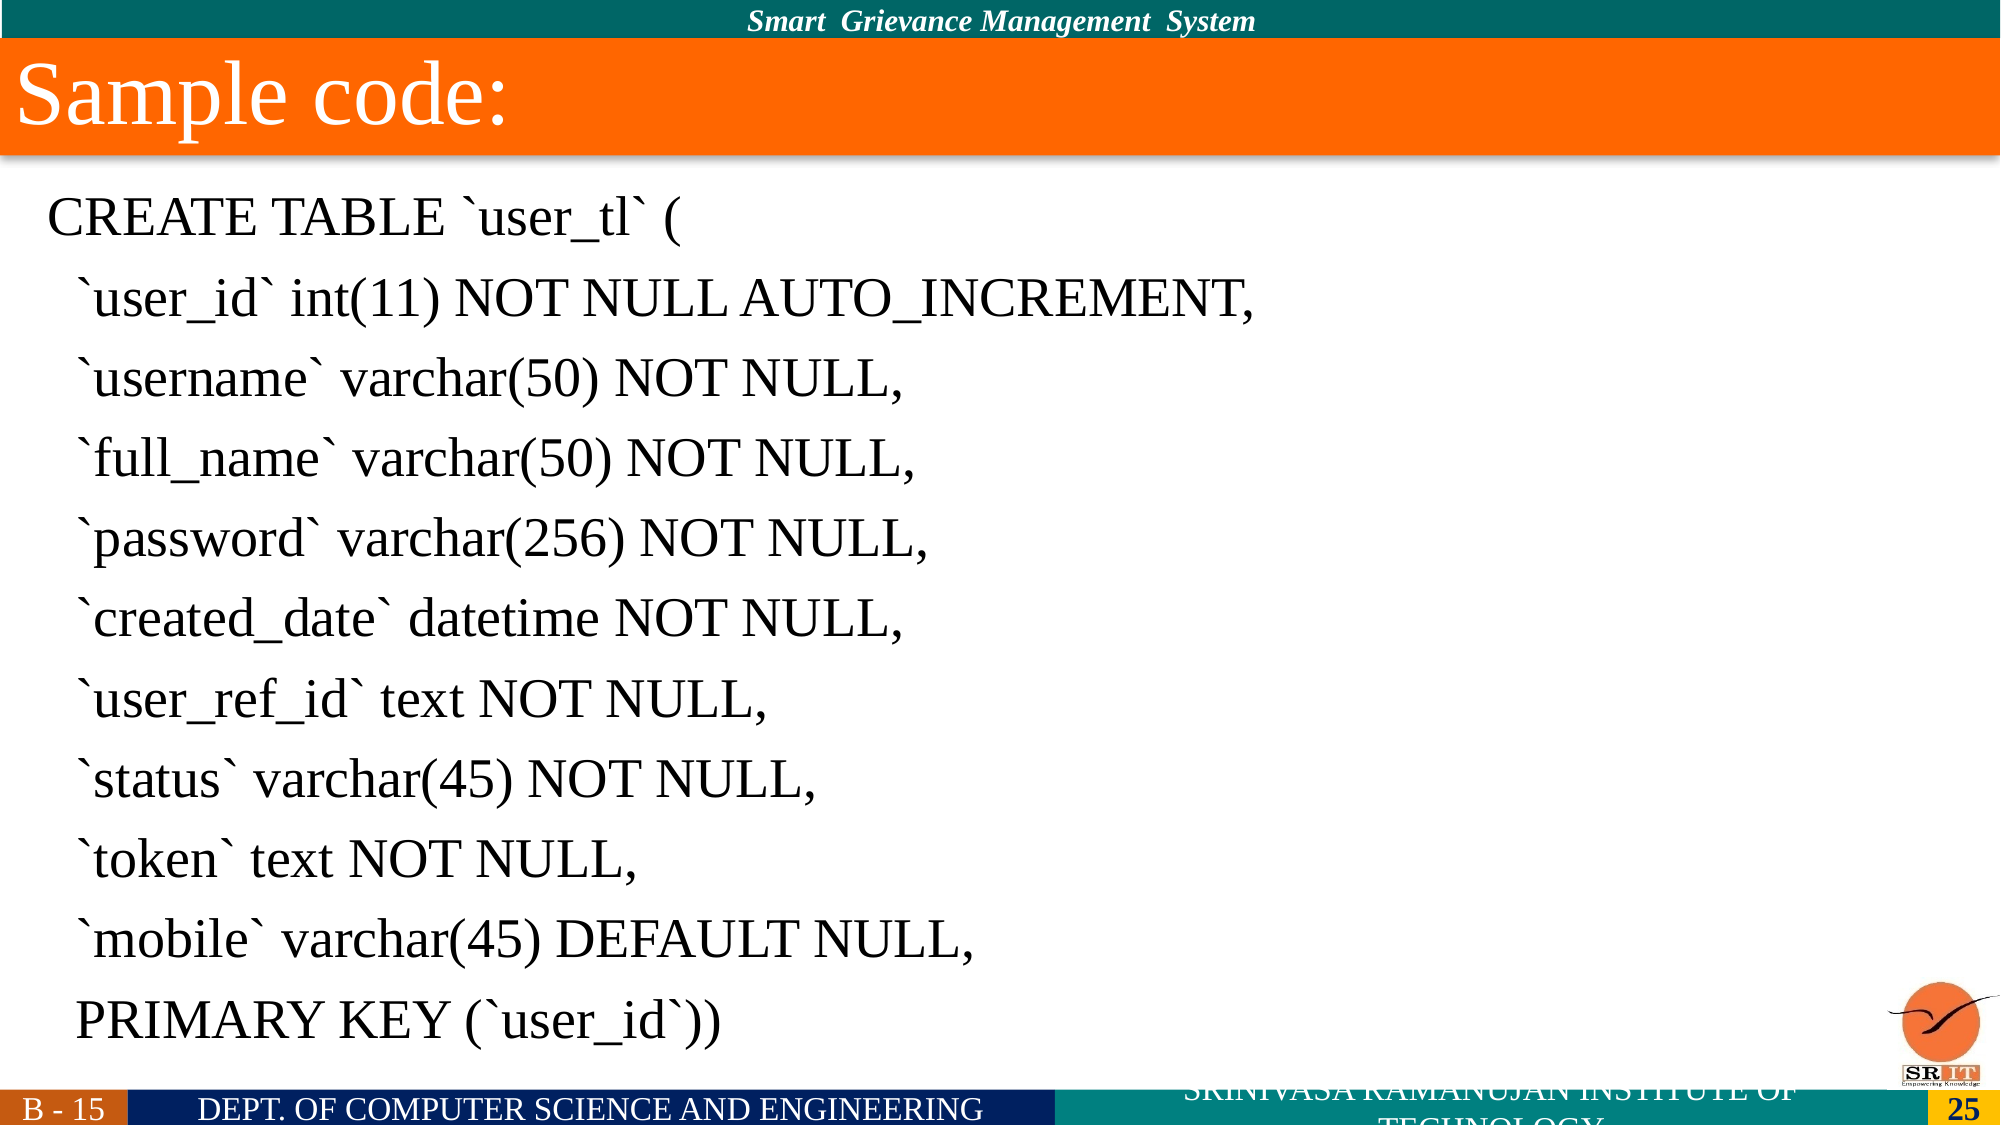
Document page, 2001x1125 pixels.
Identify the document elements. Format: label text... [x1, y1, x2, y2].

title Sample code: [0, 38, 2000, 156]
picture [1887, 977, 2000, 1090]
list CREATE TABLE `user_tl` ( `user_id` int(11) NOT NULL AUTO_INCREMENT, `username` varchar(50) NOT NULL, `full_name` varchar(50) NOT NULL, `password` varchar(256) NOT NULL, `created_date` datetime NOT NULL, `user_ref_id` text NOT NULL, `status` varchar(45) NOT NULL, `token` text NOT NULL, `mobile` varchar(45) DEFAULT NULL, PRIMARY KEY (`user_id`)) [32, 179, 1965, 1065]
